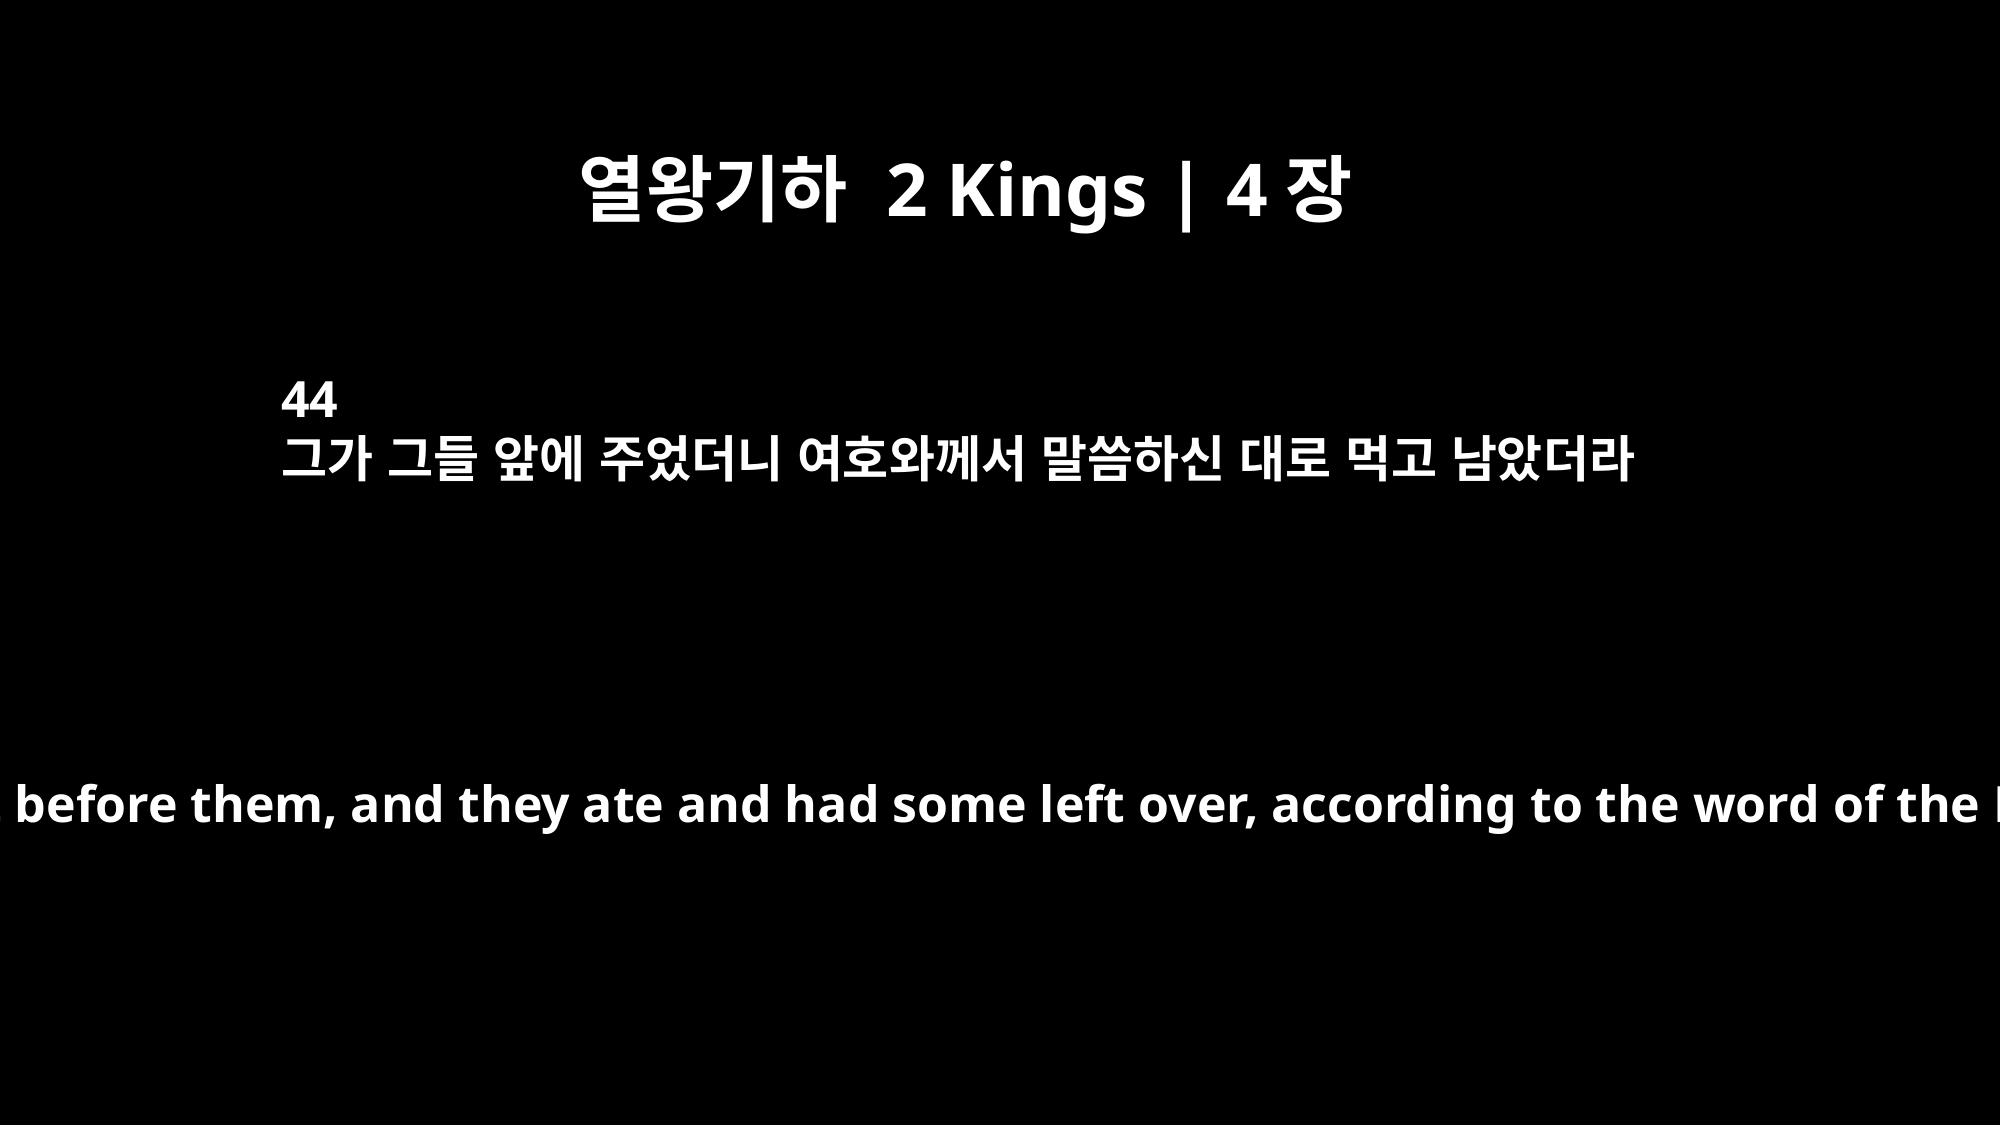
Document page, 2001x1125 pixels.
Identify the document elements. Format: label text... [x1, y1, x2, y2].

text_box 44 그가 그들 앞에 주었더니 여호와께서 말씀하신 대로 먹고 남았더라 [266, 359, 1651, 495]
text_box Then he set it before them, and they ate and had some left over, according to the word of the LORD. [0, 764, 2000, 840]
text_box 열왕기하 2 Kings | 4장 [564, 136, 1368, 239]
